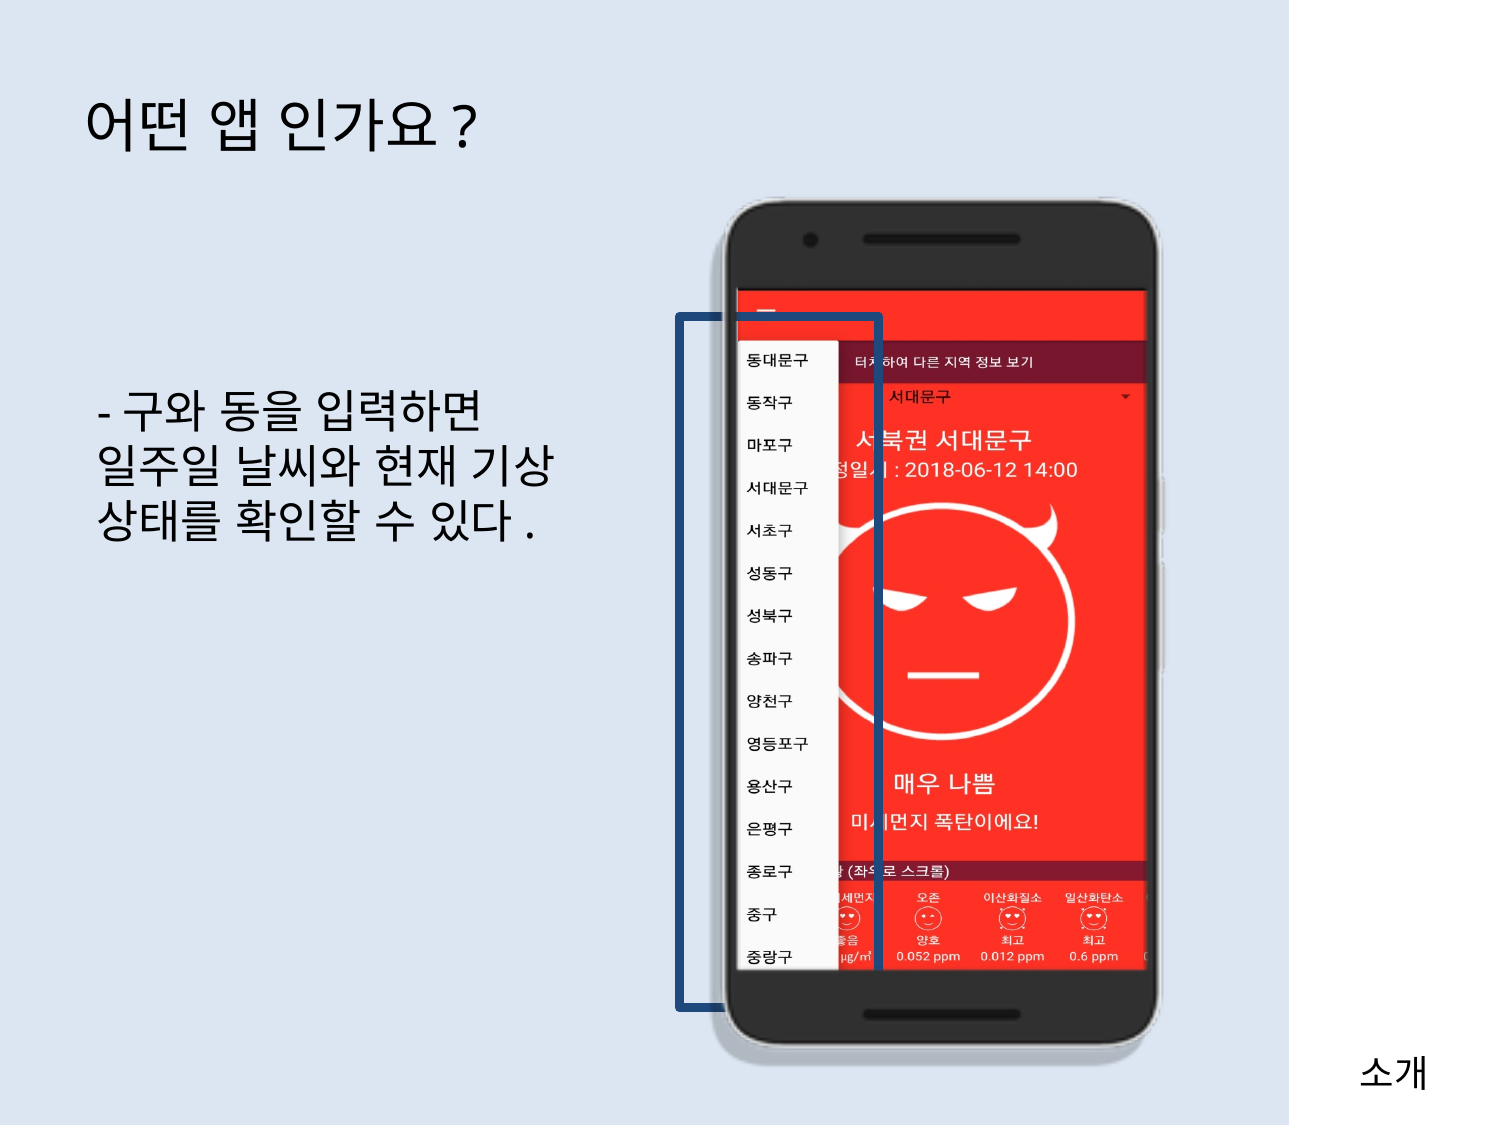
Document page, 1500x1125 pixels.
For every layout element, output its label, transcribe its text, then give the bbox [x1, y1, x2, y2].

text_box [678, 314, 697, 1010]
text_box [0, 0, 1291, 1125]
picture [702, 187, 1178, 1077]
text_box 소개 [1300, 1042, 1489, 1103]
text_box 어떤 앱 인가요? [70, 82, 1243, 167]
text_box -구와 동을 입력하면 일주일 날씨와 현재 기상 상태를 확인할 수 있다. [82, 375, 633, 600]
